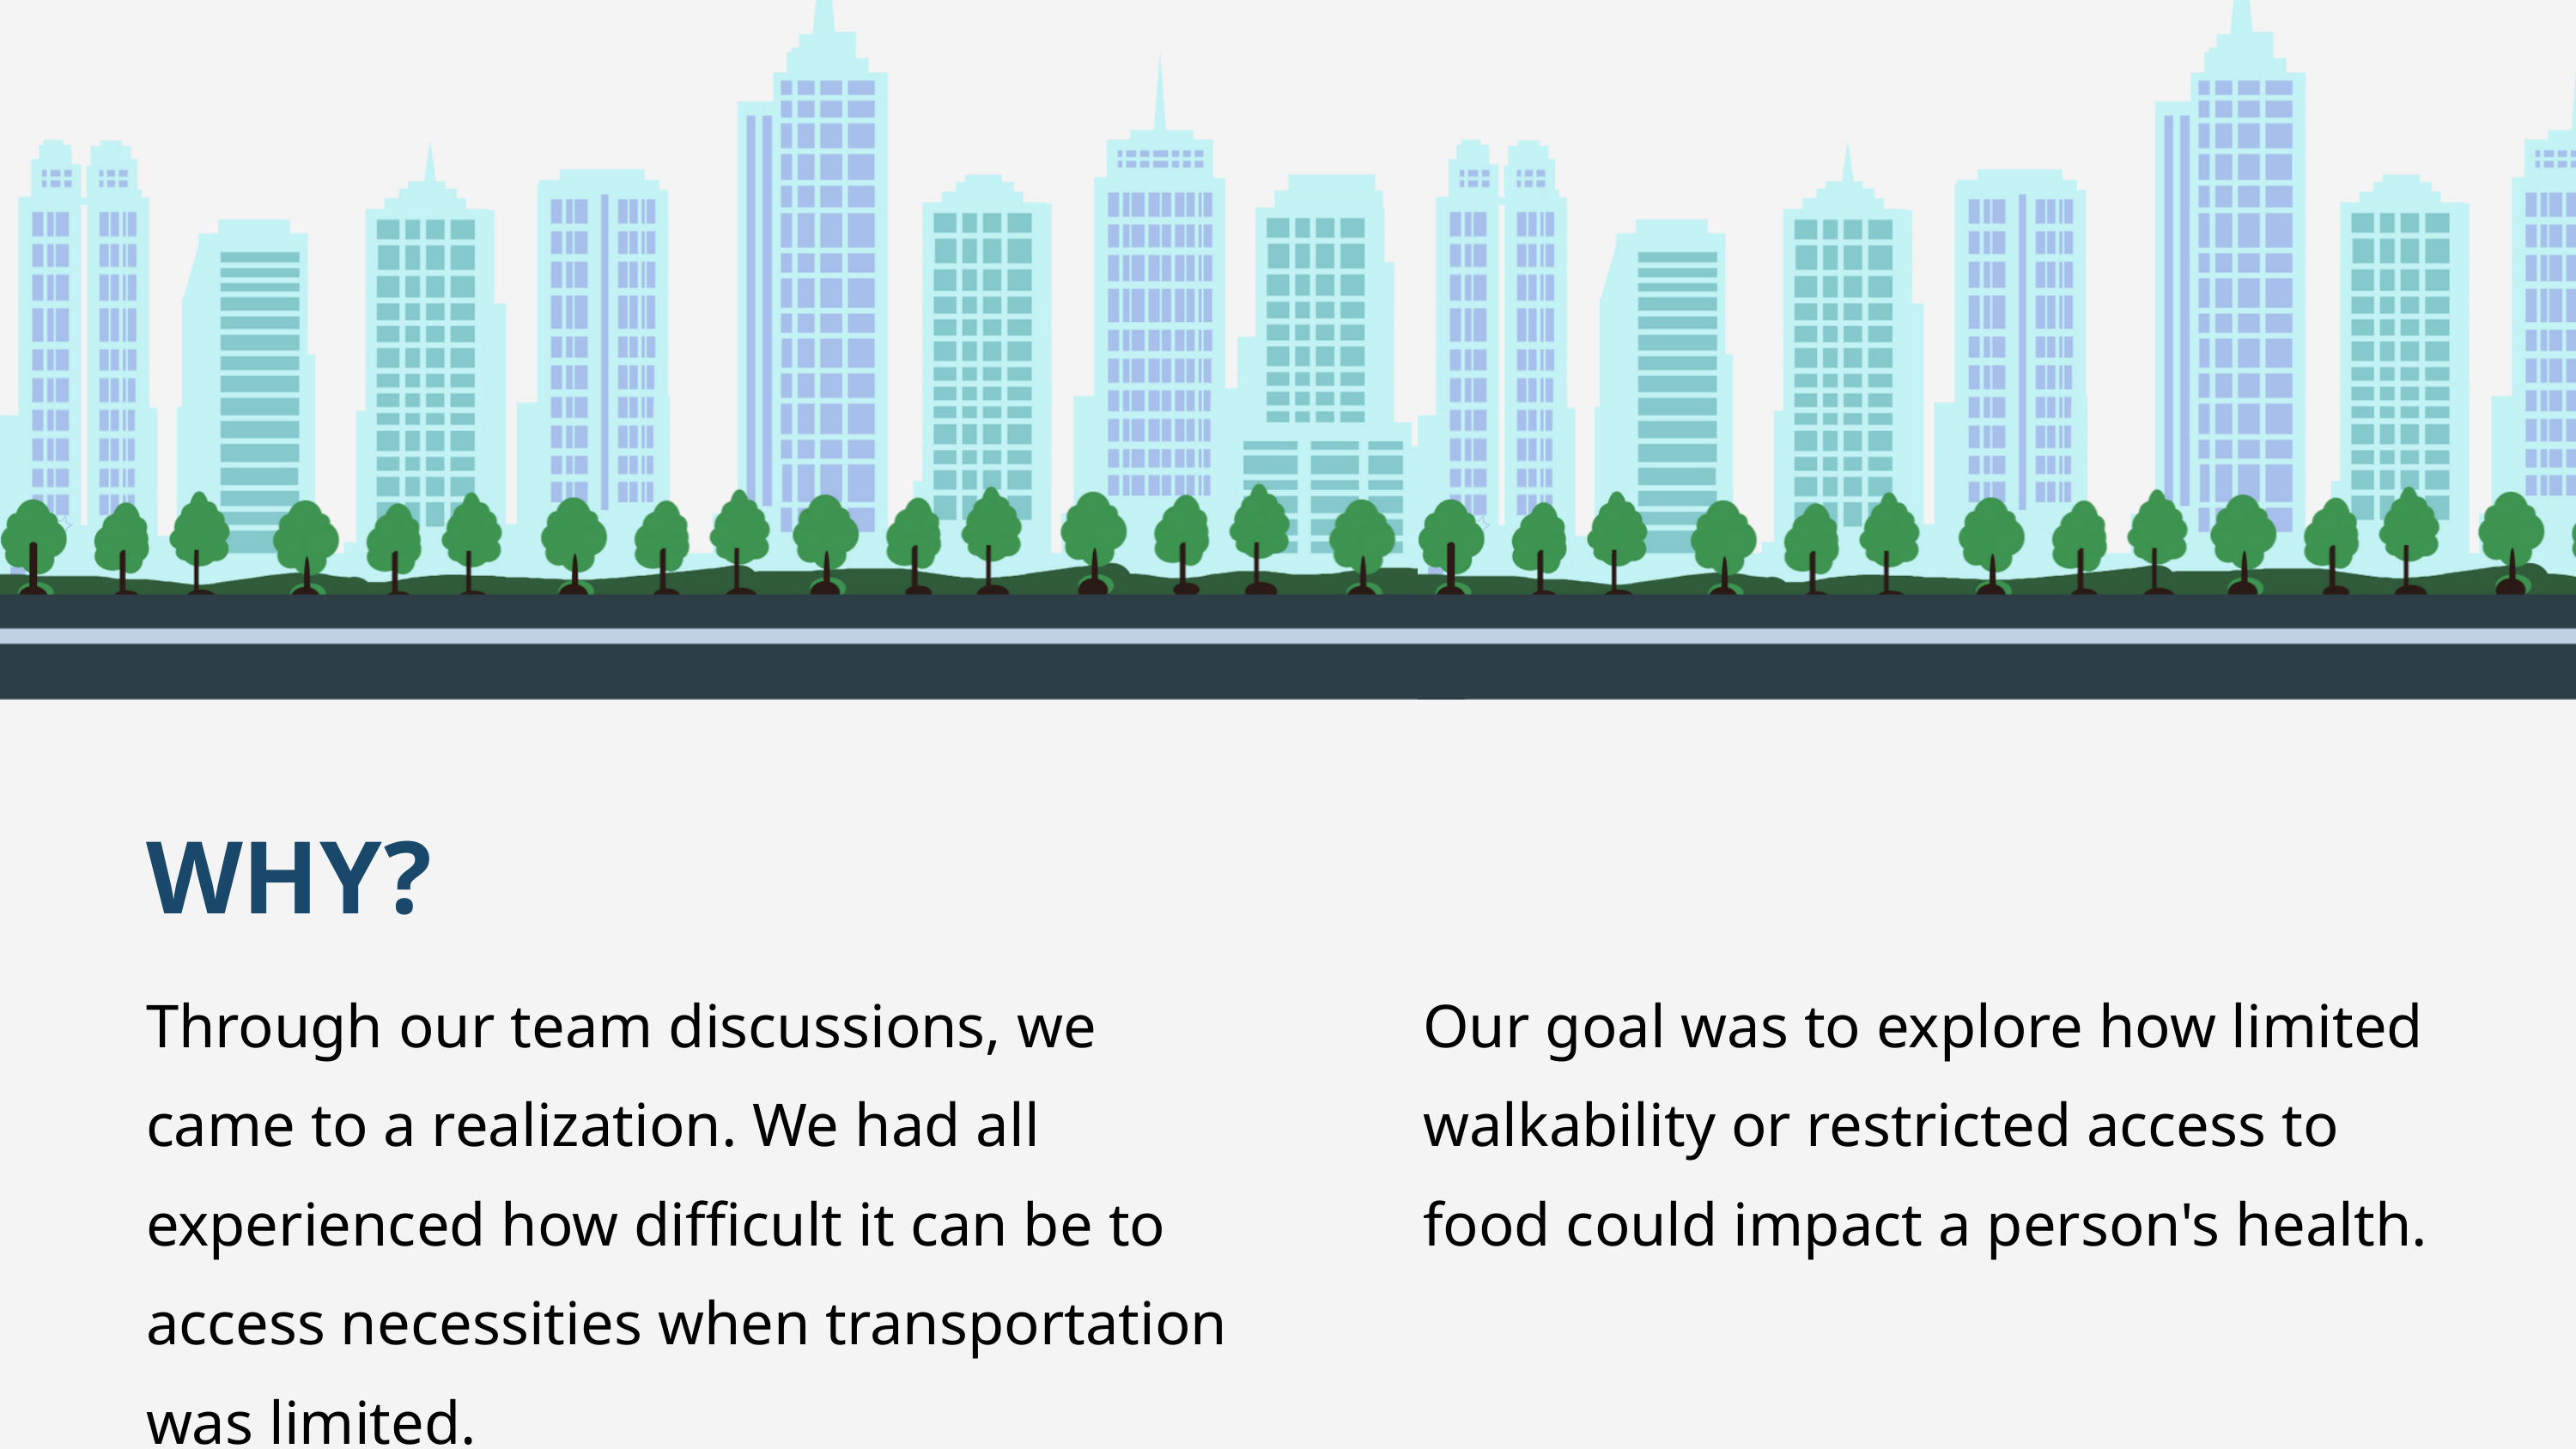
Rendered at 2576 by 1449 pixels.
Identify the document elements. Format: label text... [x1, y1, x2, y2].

picture [0, 0, 2576, 700]
text_box Our goal was to explore how limited walkability or restricted access to food could impact a person's health. [1423, 960, 2432, 1357]
text_box Through our team discussions, we came to a realization. We had all experienced how difficult it can be to access necessities when transportation was limited. [145, 960, 1246, 1449]
text_box WHY? [145, 784, 931, 934]
